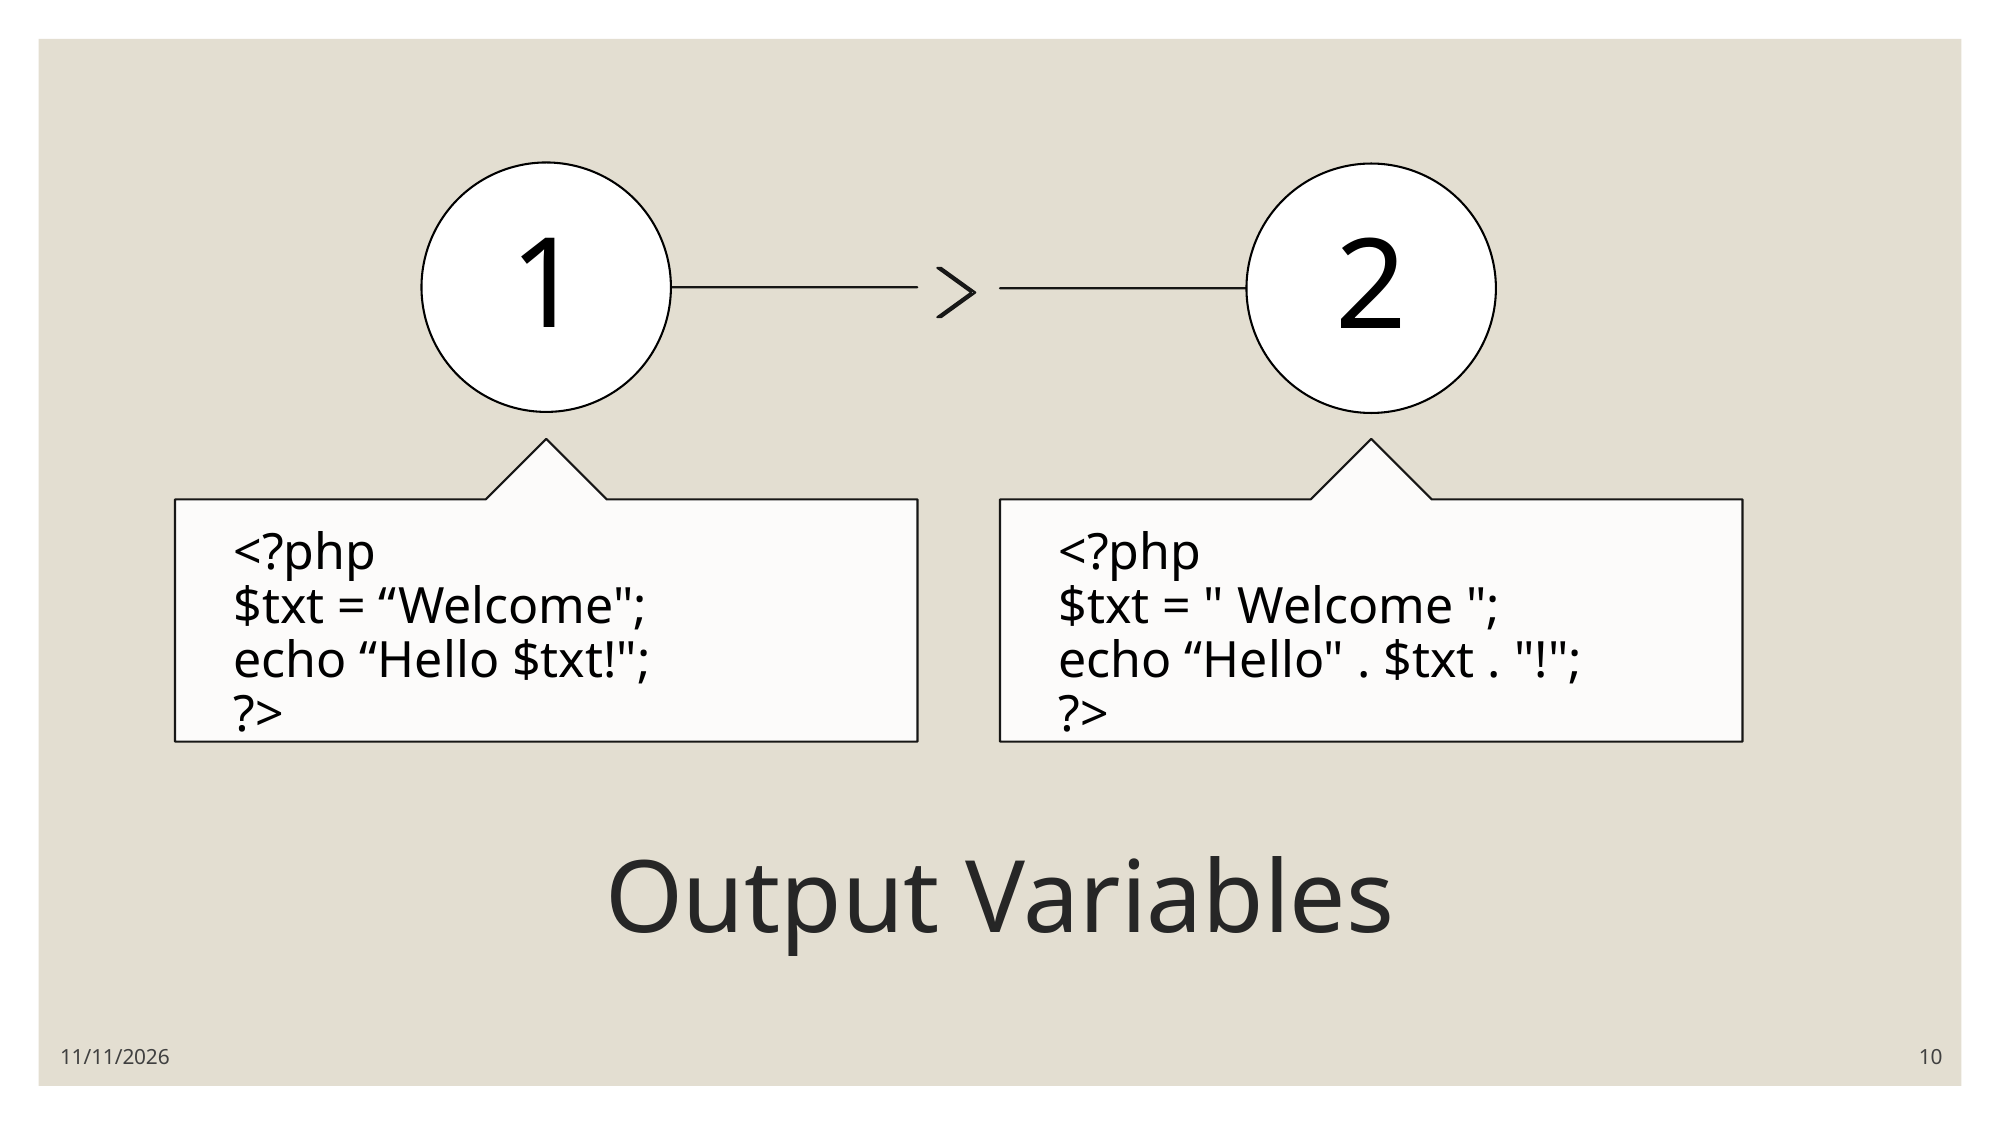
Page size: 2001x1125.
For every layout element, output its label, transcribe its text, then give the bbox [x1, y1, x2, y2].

title Output Variables [174, 787, 1825, 1013]
slide_number 10 [1717, 1034, 1958, 1080]
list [174, 162, 1825, 742]
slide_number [45, 1034, 495, 1080]
